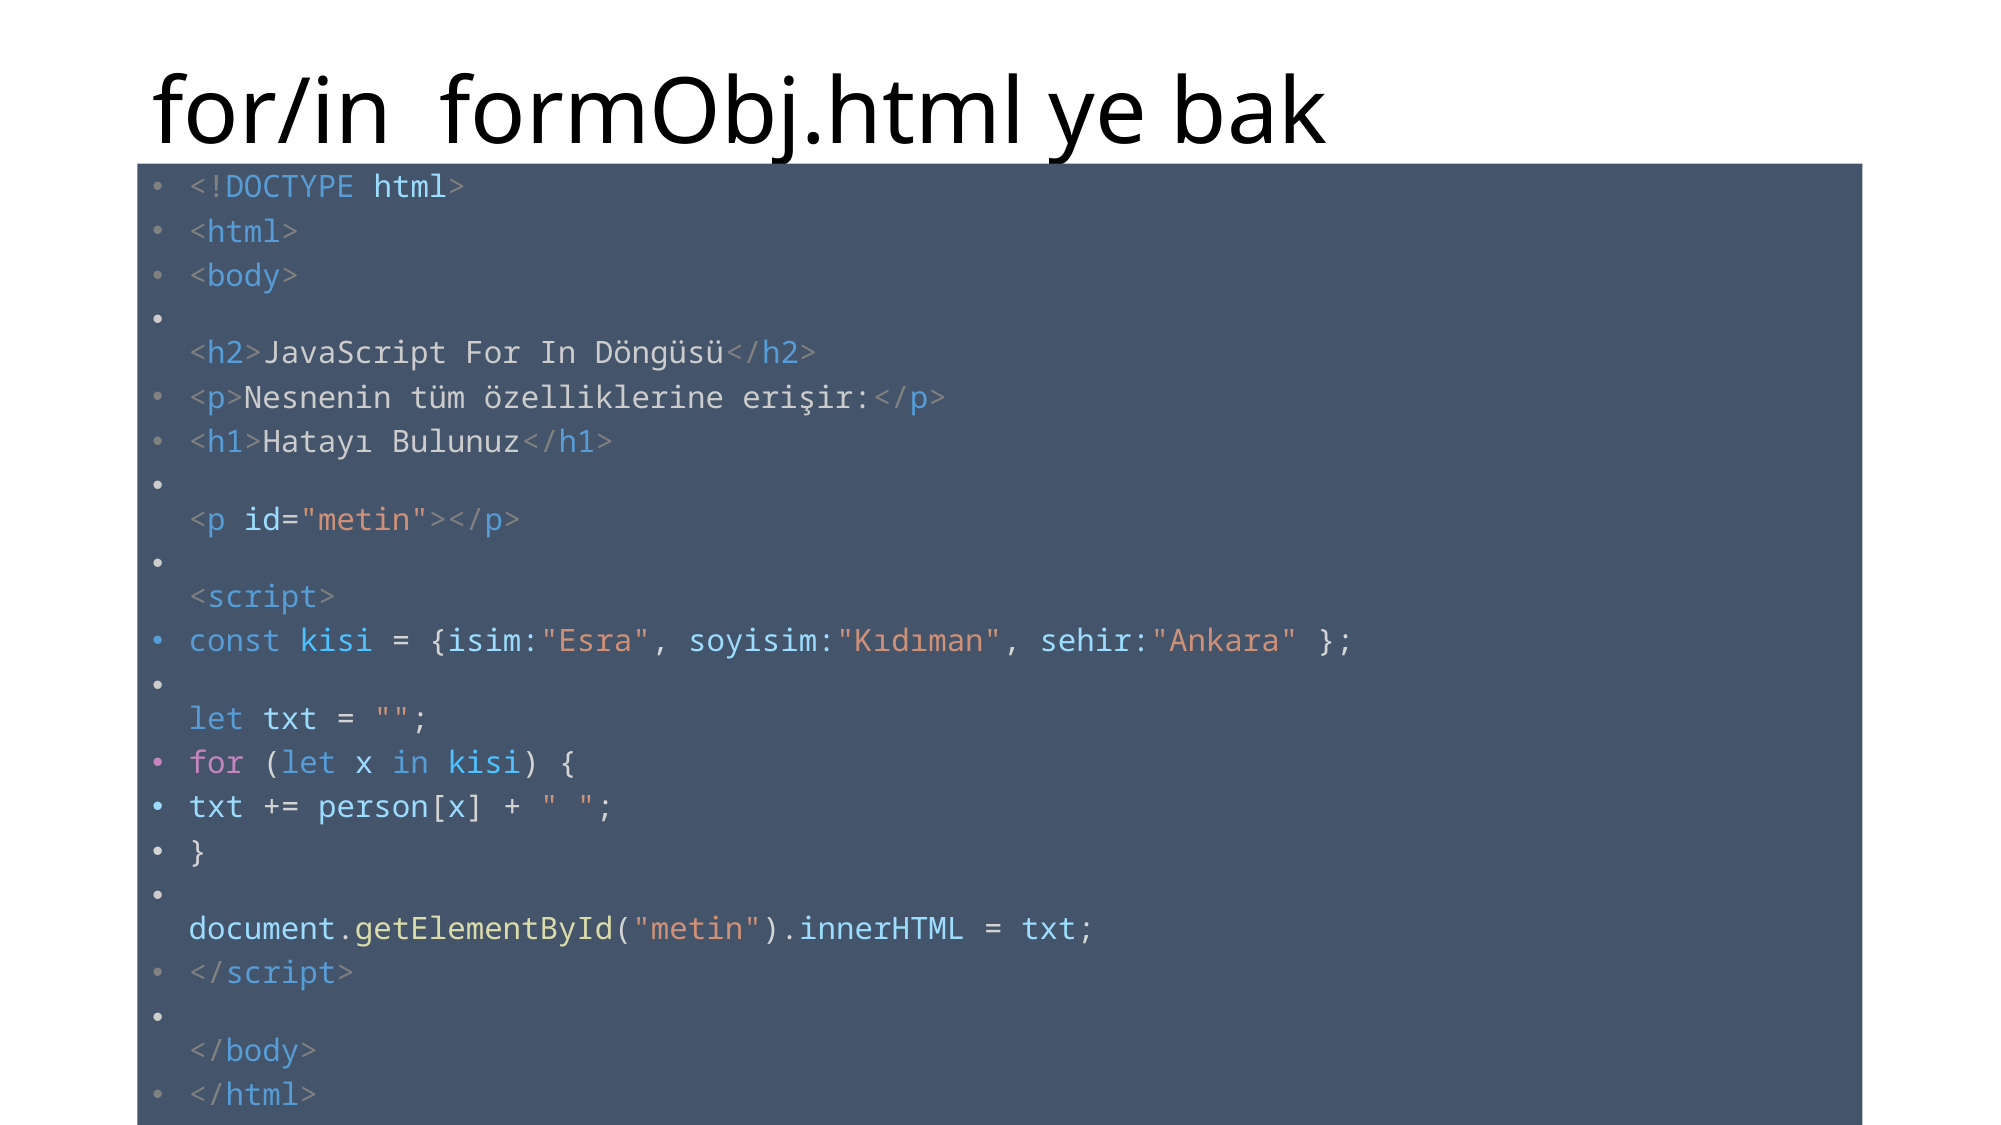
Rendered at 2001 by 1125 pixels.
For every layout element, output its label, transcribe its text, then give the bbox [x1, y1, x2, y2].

list <!DOCTYPE html> <html> <body> <h2>JavaScript For In Döngüsü</h2> <p>Nesnenin tüm özelliklerine erişir:</p> <h1>Hatayı Bulunuz</h1> <p id="metin"></p> <script> const kisi = {isim:"Esra", soyisim:"Kıdıman", sehir:"Ankara" }; let txt = ""; for (let x in kisi) { txt += person[x] + " "; } document.getElementById("metin").innerHTML = txt; </script> </body> </html> [137, 163, 1863, 1125]
title for/in formObj.html ye bak [137, 59, 1863, 163]
